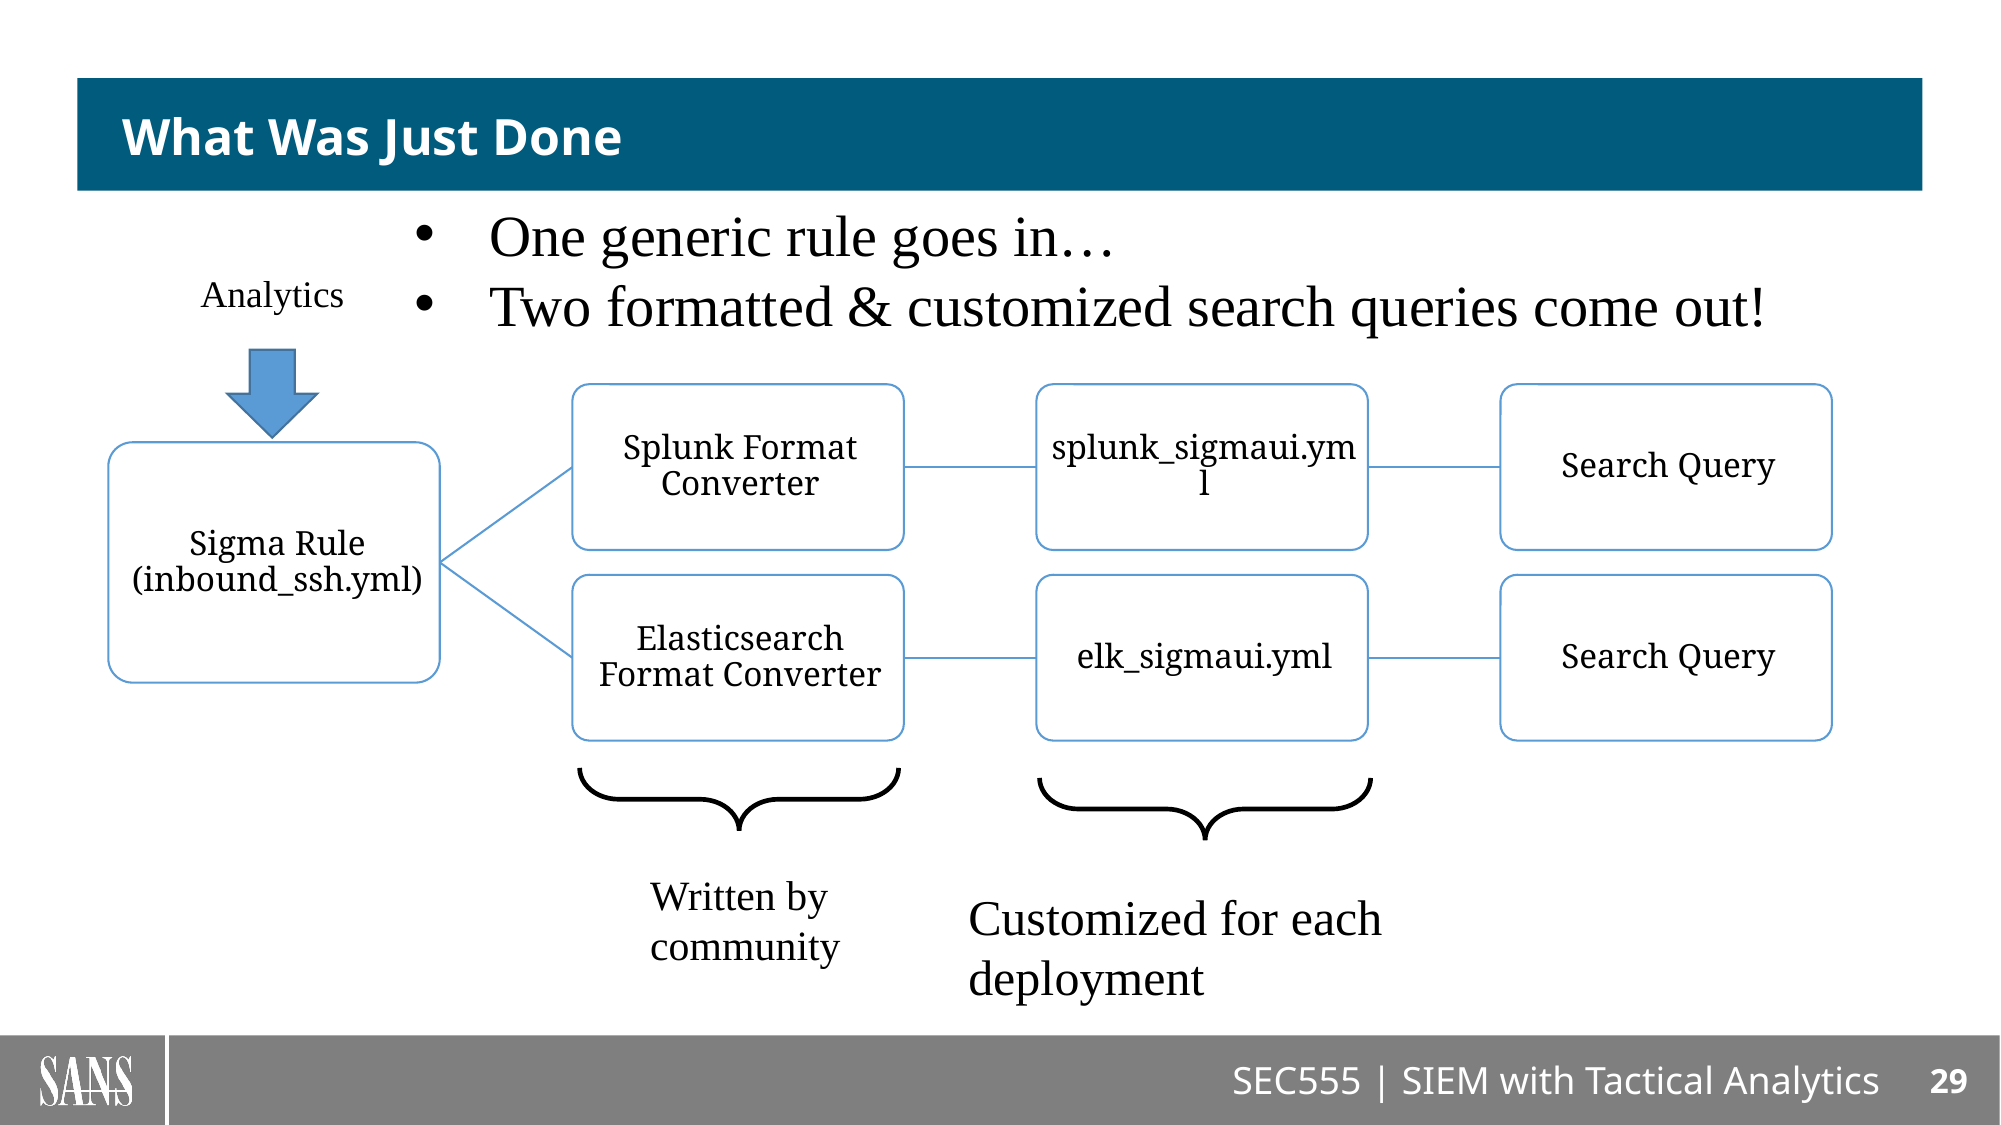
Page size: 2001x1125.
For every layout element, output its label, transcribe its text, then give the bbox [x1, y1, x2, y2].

text_box One generic rule goes in… Two formatted & customized search queries come out! [399, 190, 1920, 346]
title What Was Just Done [107, 78, 1893, 191]
text_box Written by community [635, 889, 876, 977]
text_box Customized for each deployment [953, 889, 1555, 1014]
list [107, 236, 1833, 889]
